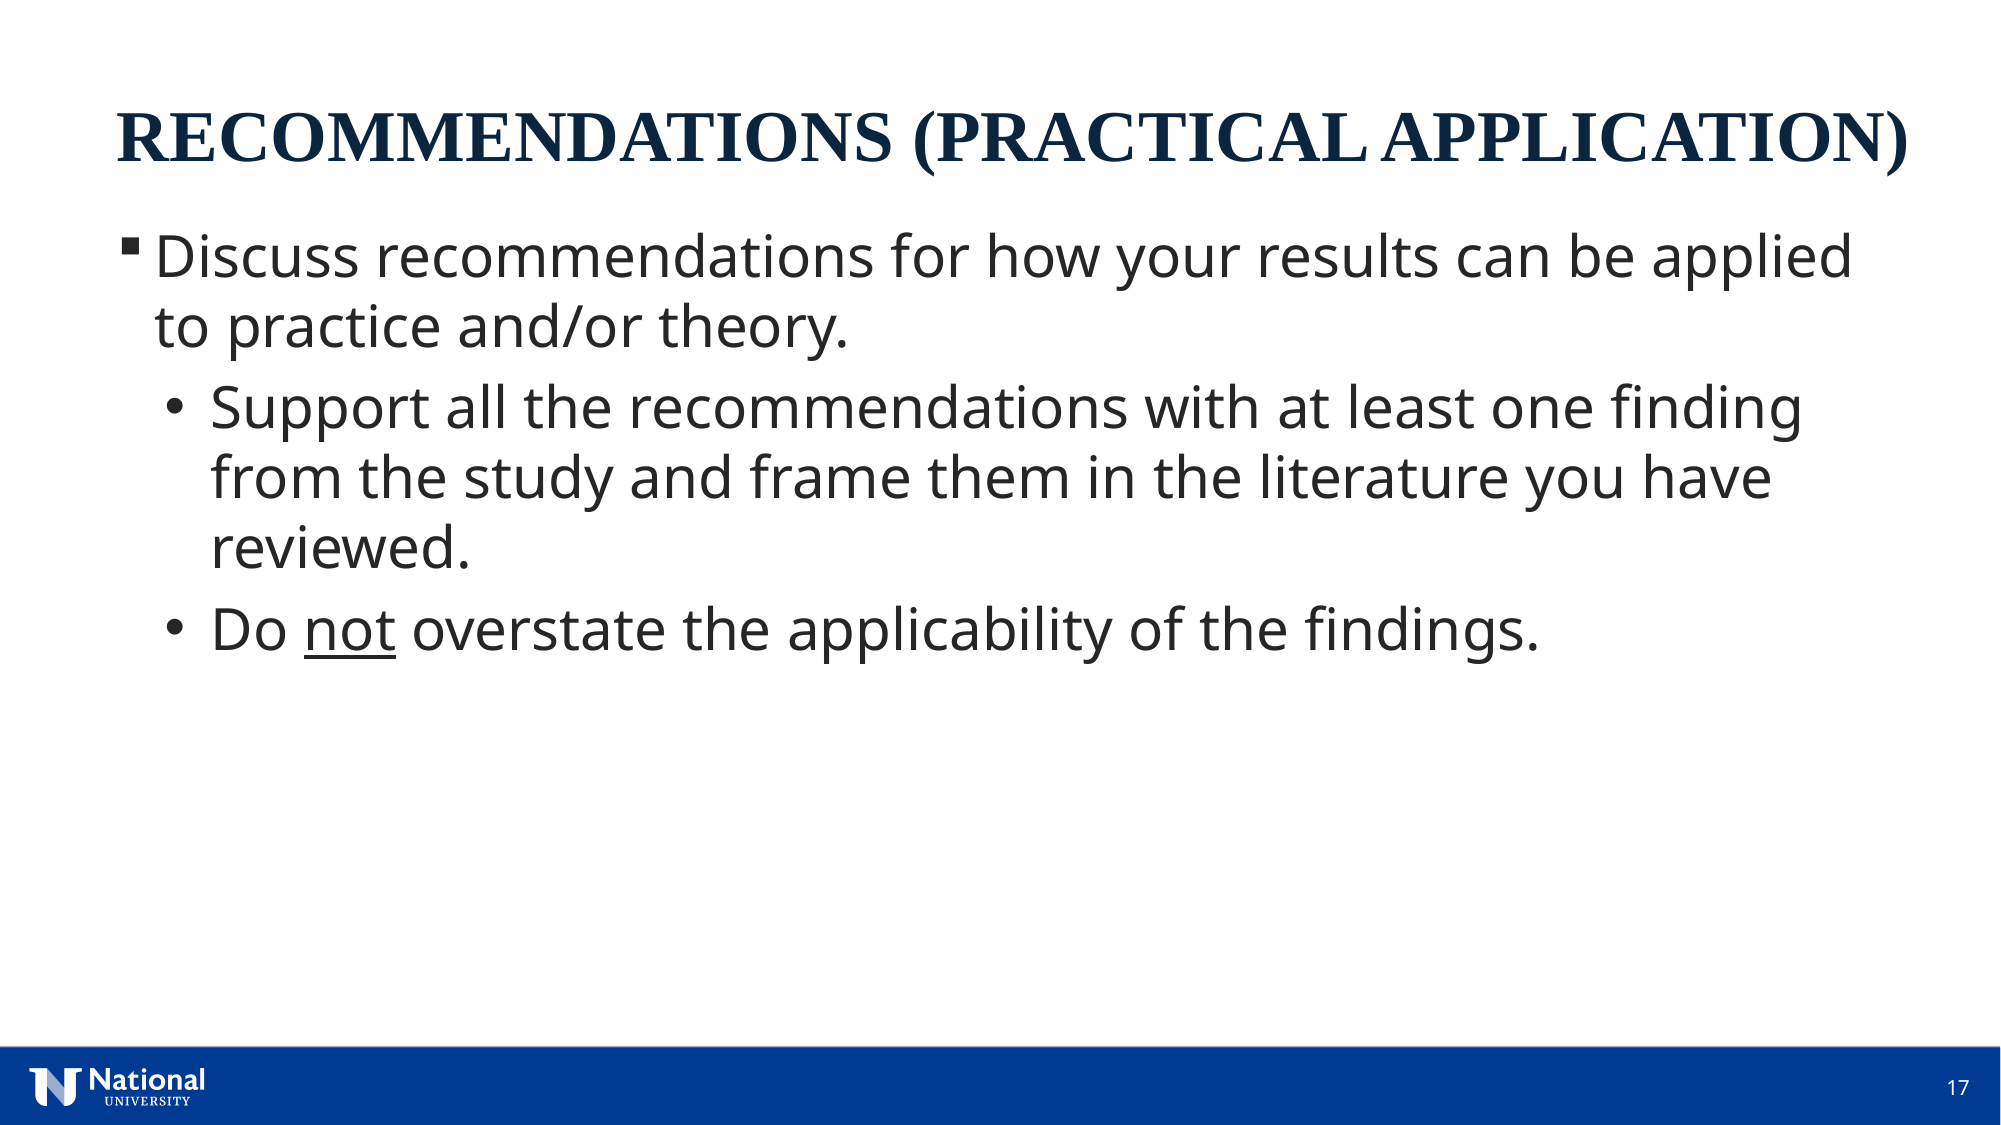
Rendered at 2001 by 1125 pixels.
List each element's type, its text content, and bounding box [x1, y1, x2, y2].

text_box Discuss recommendations for how your results can be applied to practice and/or theory. Support all the recommendations with at least one finding from the study and frame them in the literature you have reviewed. Do not overstate the applicability of the findings. [101, 211, 1902, 968]
text_box RECOMMENDATIONS (PRACTICAL APPLICATION) [101, 80, 1981, 184]
picture [0, 0, 2001, 1125]
